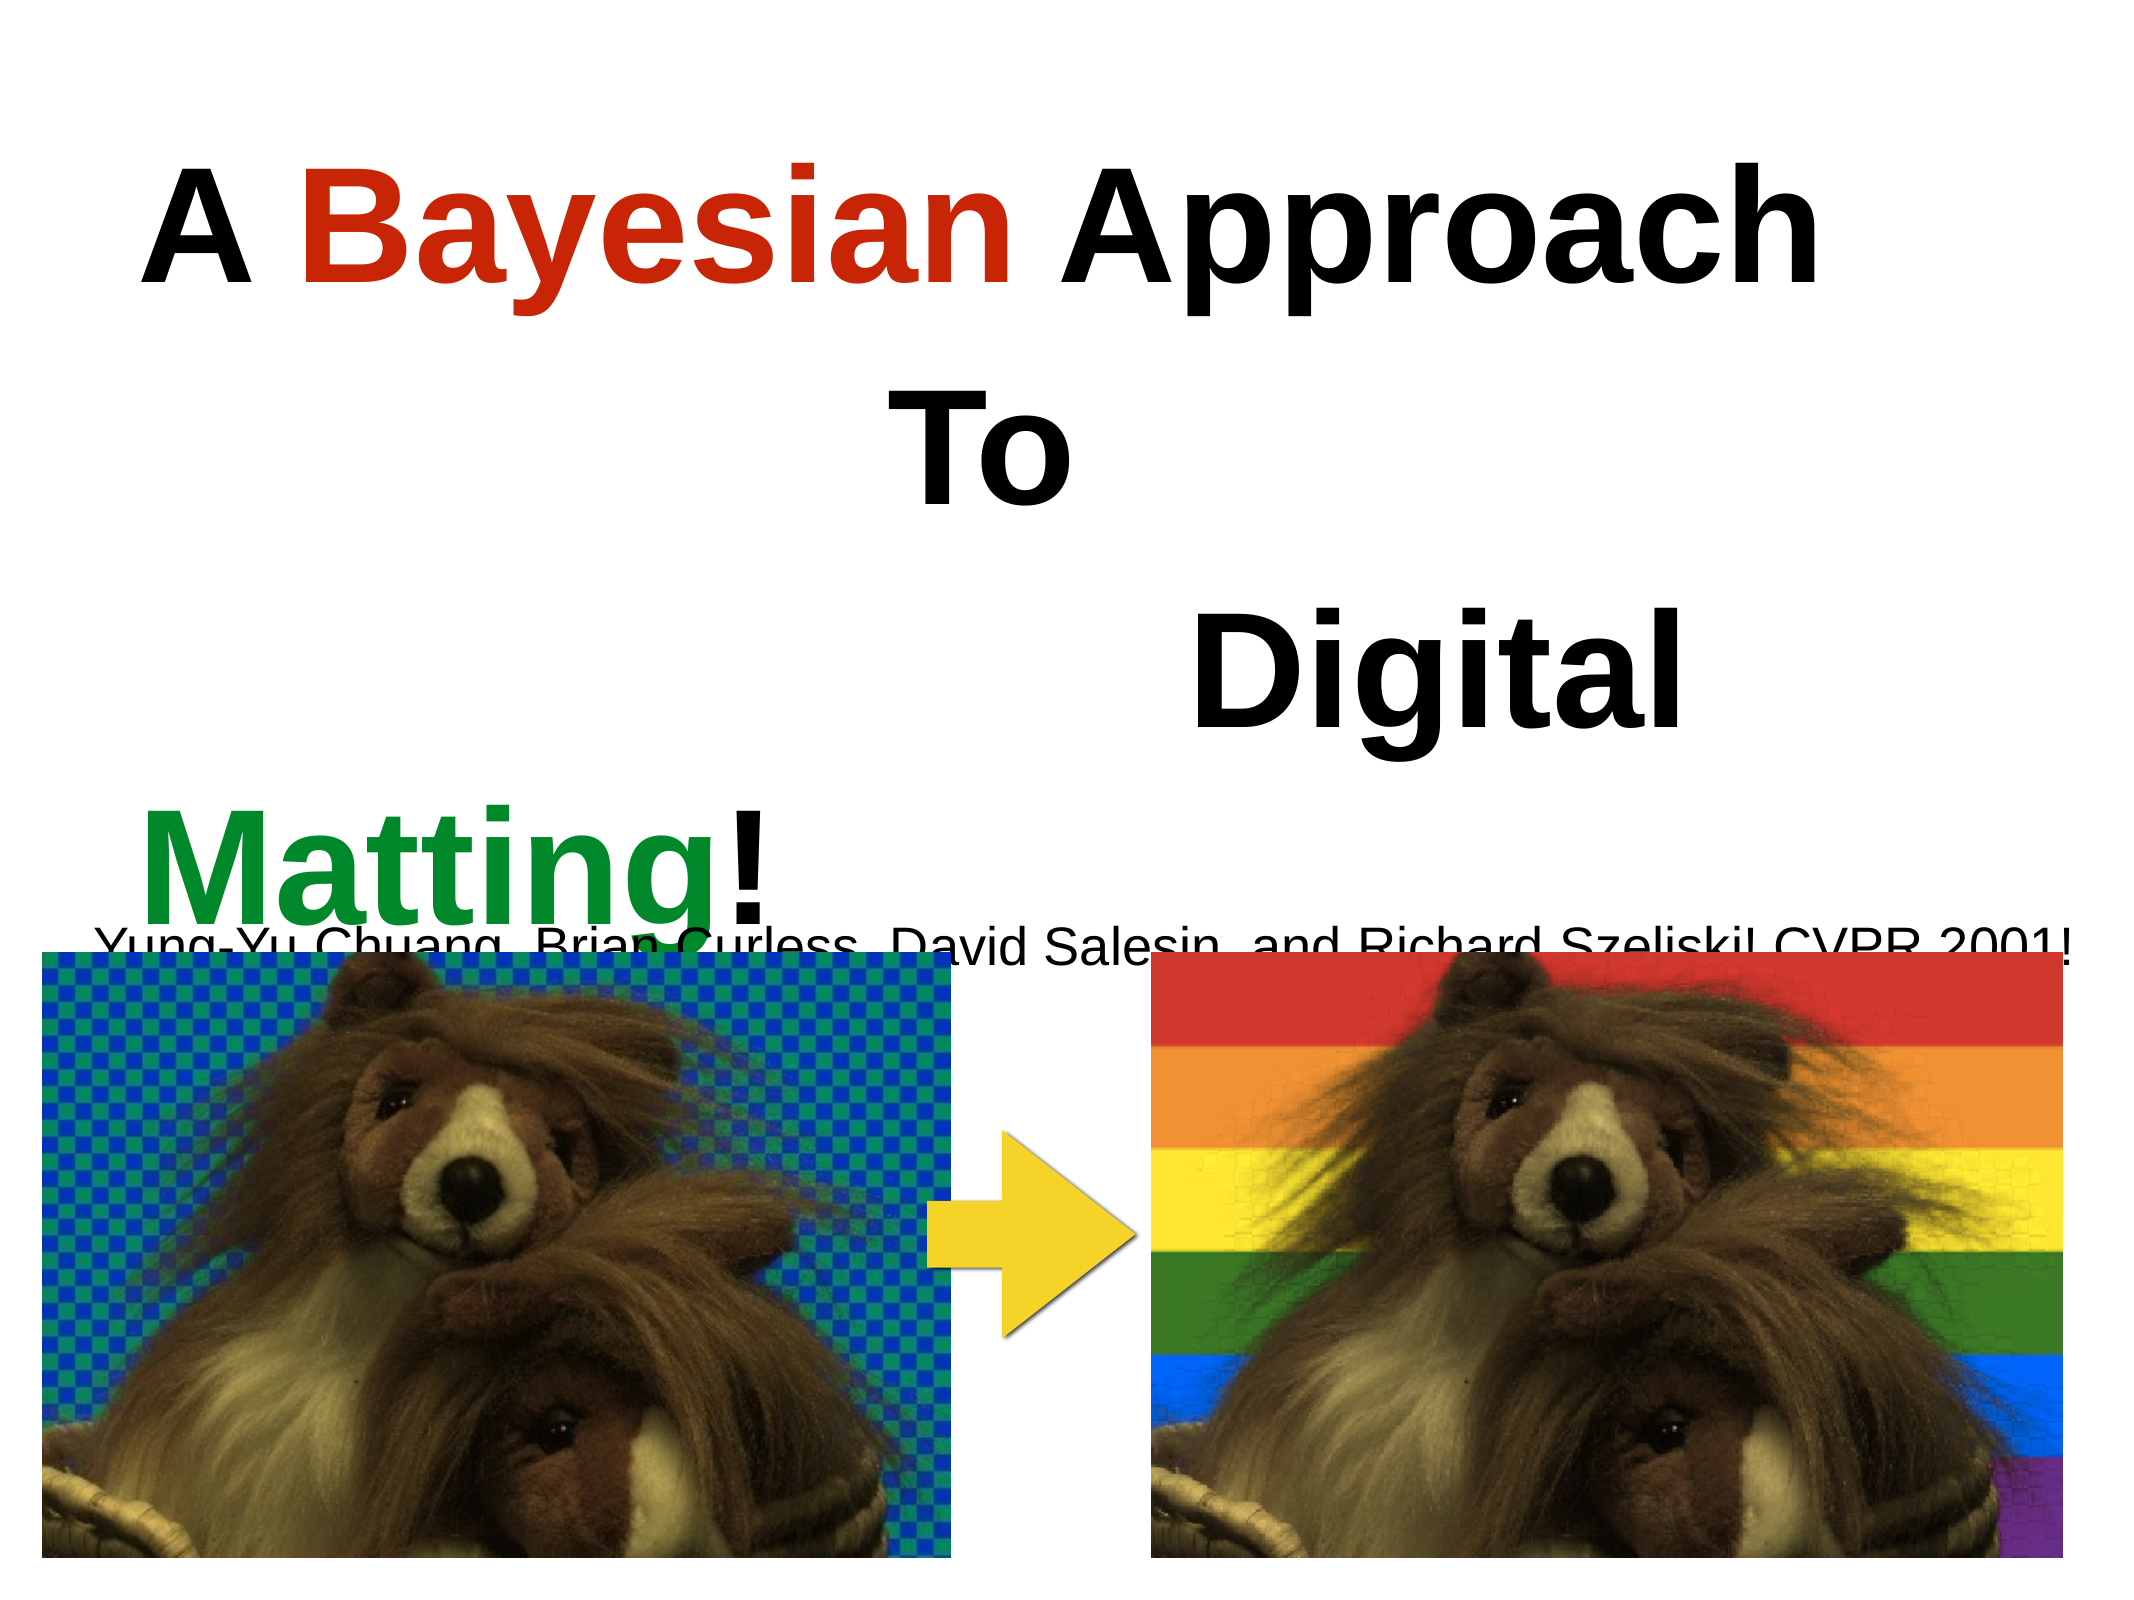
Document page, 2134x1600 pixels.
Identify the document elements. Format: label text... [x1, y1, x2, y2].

picture [1151, 951, 2063, 1558]
picture [228, 951, 242, 967]
picture [127, 951, 141, 967]
picture [918, 1020, 951, 1068]
picture [42, 951, 951, 1558]
picture [42, 1138, 57, 1152]
picture [733, 951, 747, 967]
picture [42, 1037, 57, 1051]
text_box Yung-Yu Chuang, Brian Curless, David Salesin, and Richard Szeliski! CVPR 2001! [85, 902, 2086, 985]
text_box A Bayesian Approach To Digital Matting! [128, 109, 1934, 902]
picture [935, 951, 951, 967]
text_box [958, 1130, 1136, 1339]
picture [834, 951, 848, 967]
